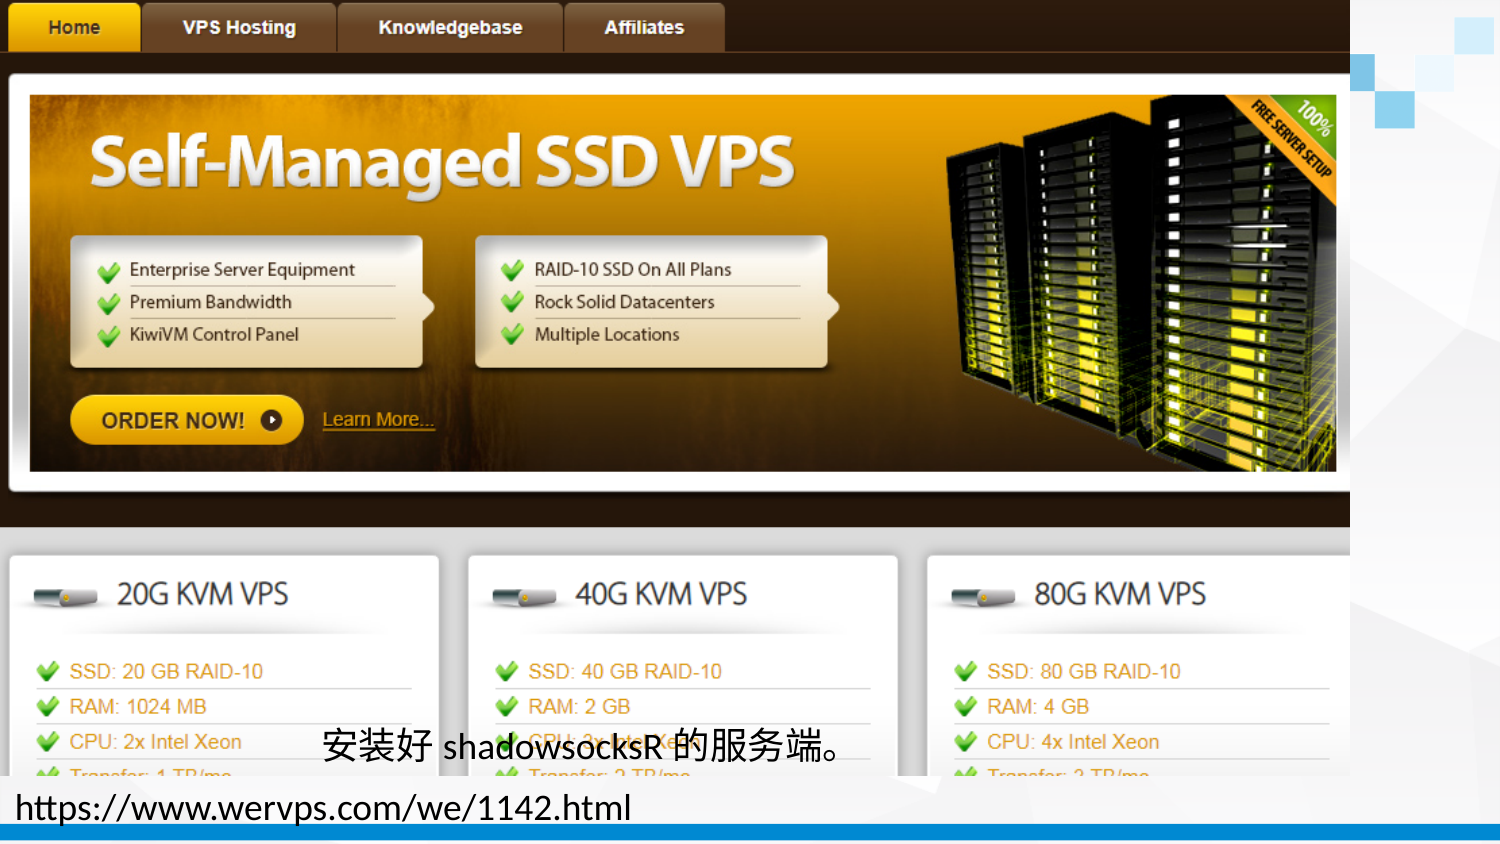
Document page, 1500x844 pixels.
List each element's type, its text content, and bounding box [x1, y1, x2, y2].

text_box [0, 822, 1500, 843]
picture [0, 0, 1500, 822]
text_box https://www.wervps.com/we/1142.html [0, 784, 680, 835]
